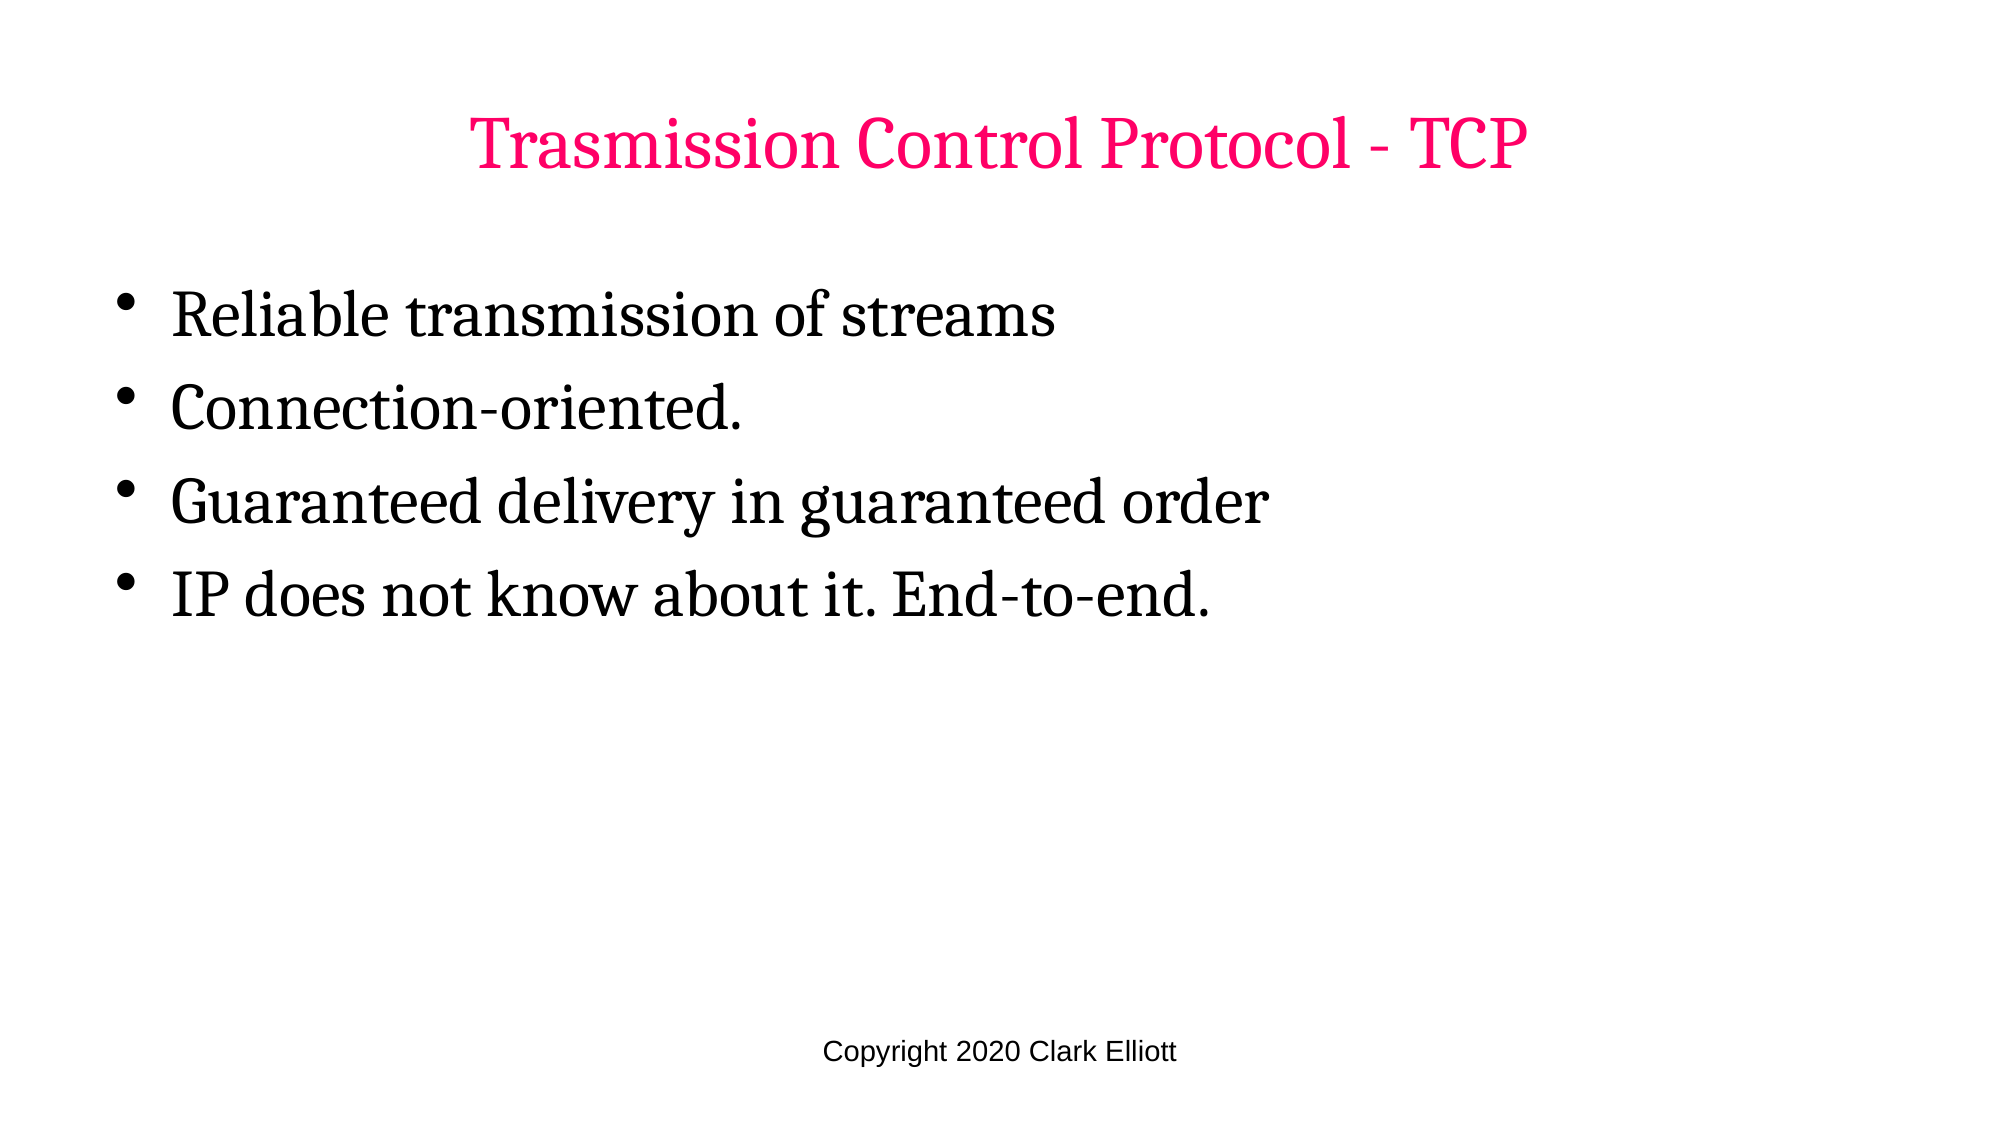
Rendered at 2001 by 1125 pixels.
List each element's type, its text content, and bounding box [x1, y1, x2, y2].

text_box Copyright 2020 Clark Elliott [762, 1024, 1238, 1103]
list Reliable transmission of streams Connection-oriented. Guaranteed delivery in guaranteed order IP does not know about it. End-to-end. [99, 262, 1900, 1005]
title Trasmission Control Protocol - TCP [99, 45, 1900, 233]
